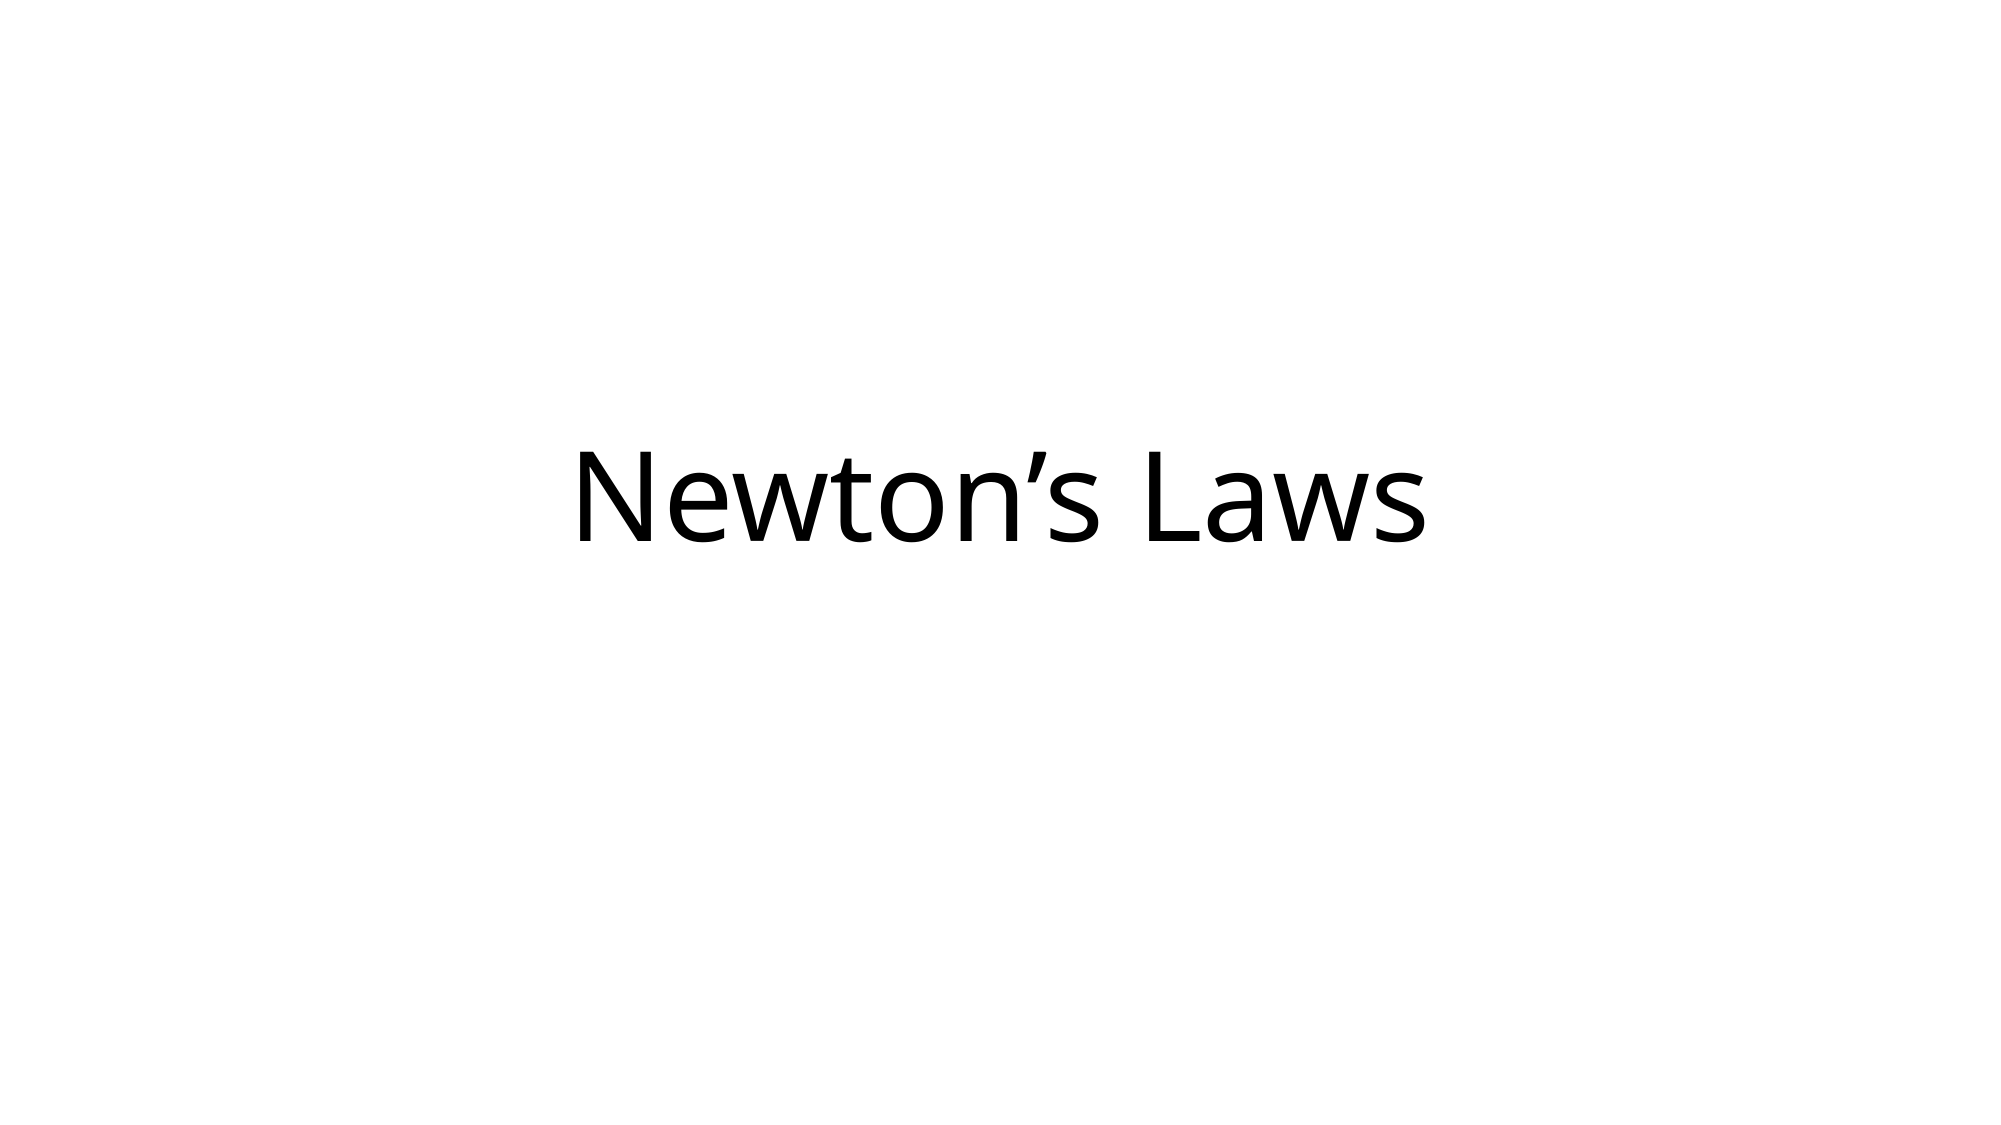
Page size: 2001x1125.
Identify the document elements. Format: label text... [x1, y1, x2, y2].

title Newton’s Laws [249, 184, 1750, 576]
